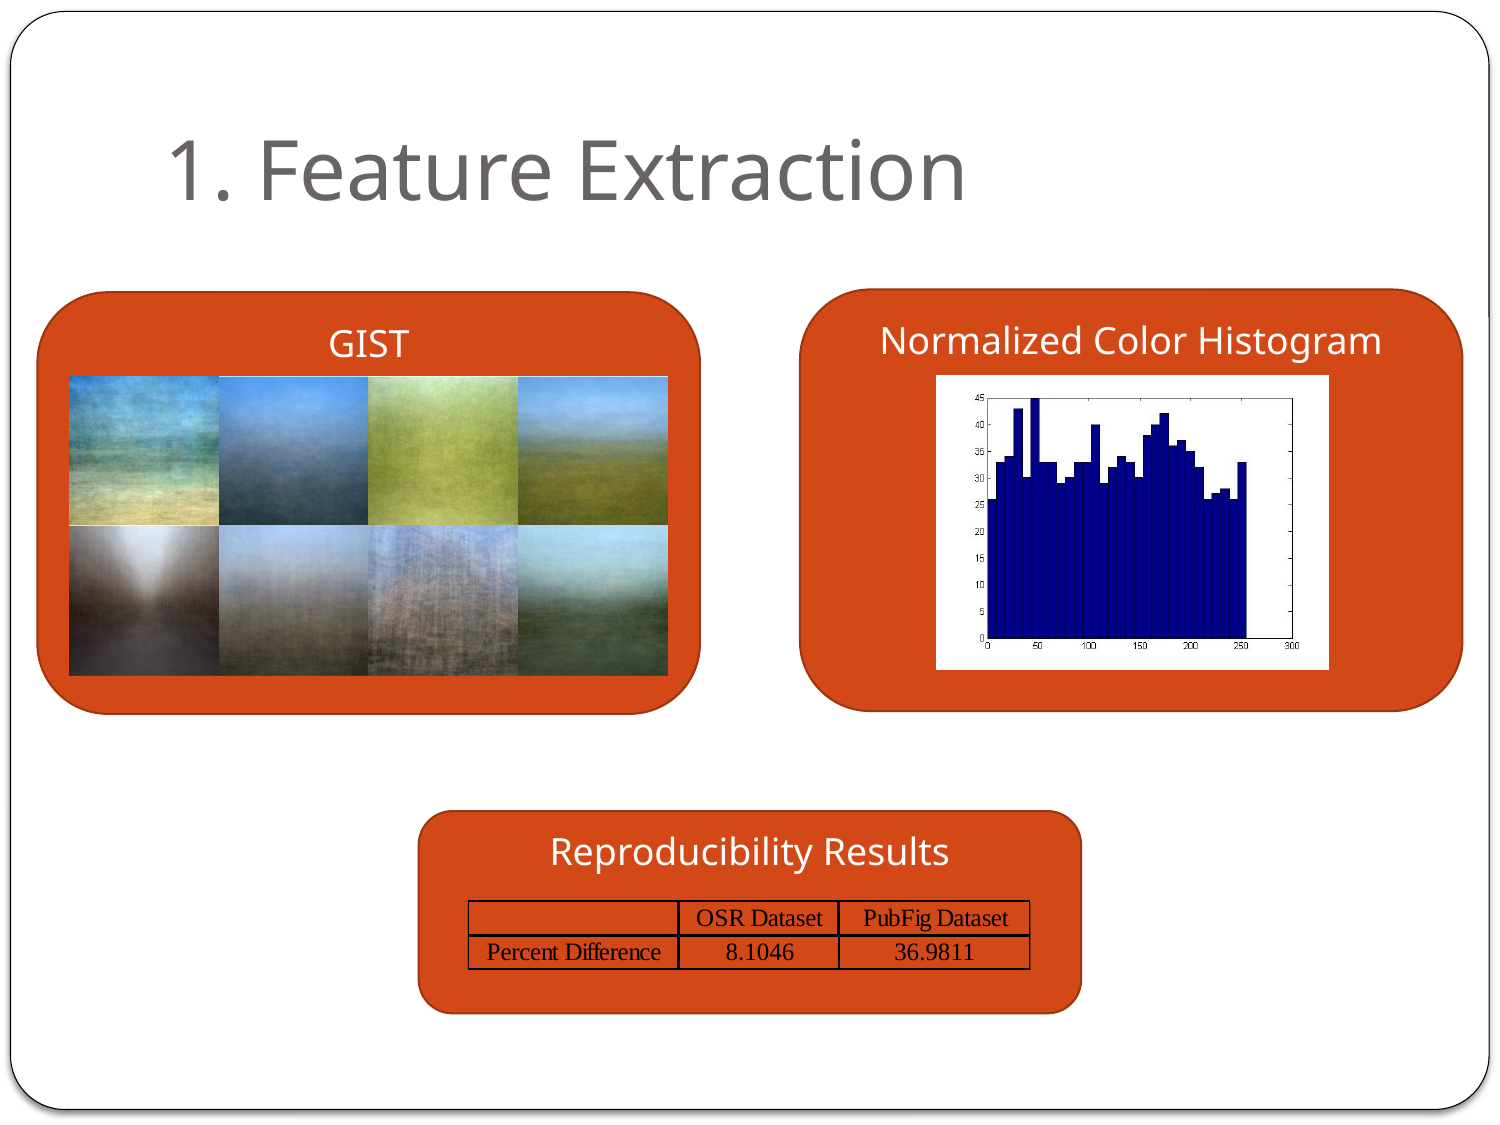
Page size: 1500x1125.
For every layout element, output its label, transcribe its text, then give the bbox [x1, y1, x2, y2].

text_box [418, 810, 1082, 1014]
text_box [799, 289, 1463, 712]
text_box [37, 291, 701, 715]
title 1. Feature Extraction [150, 45, 1425, 233]
